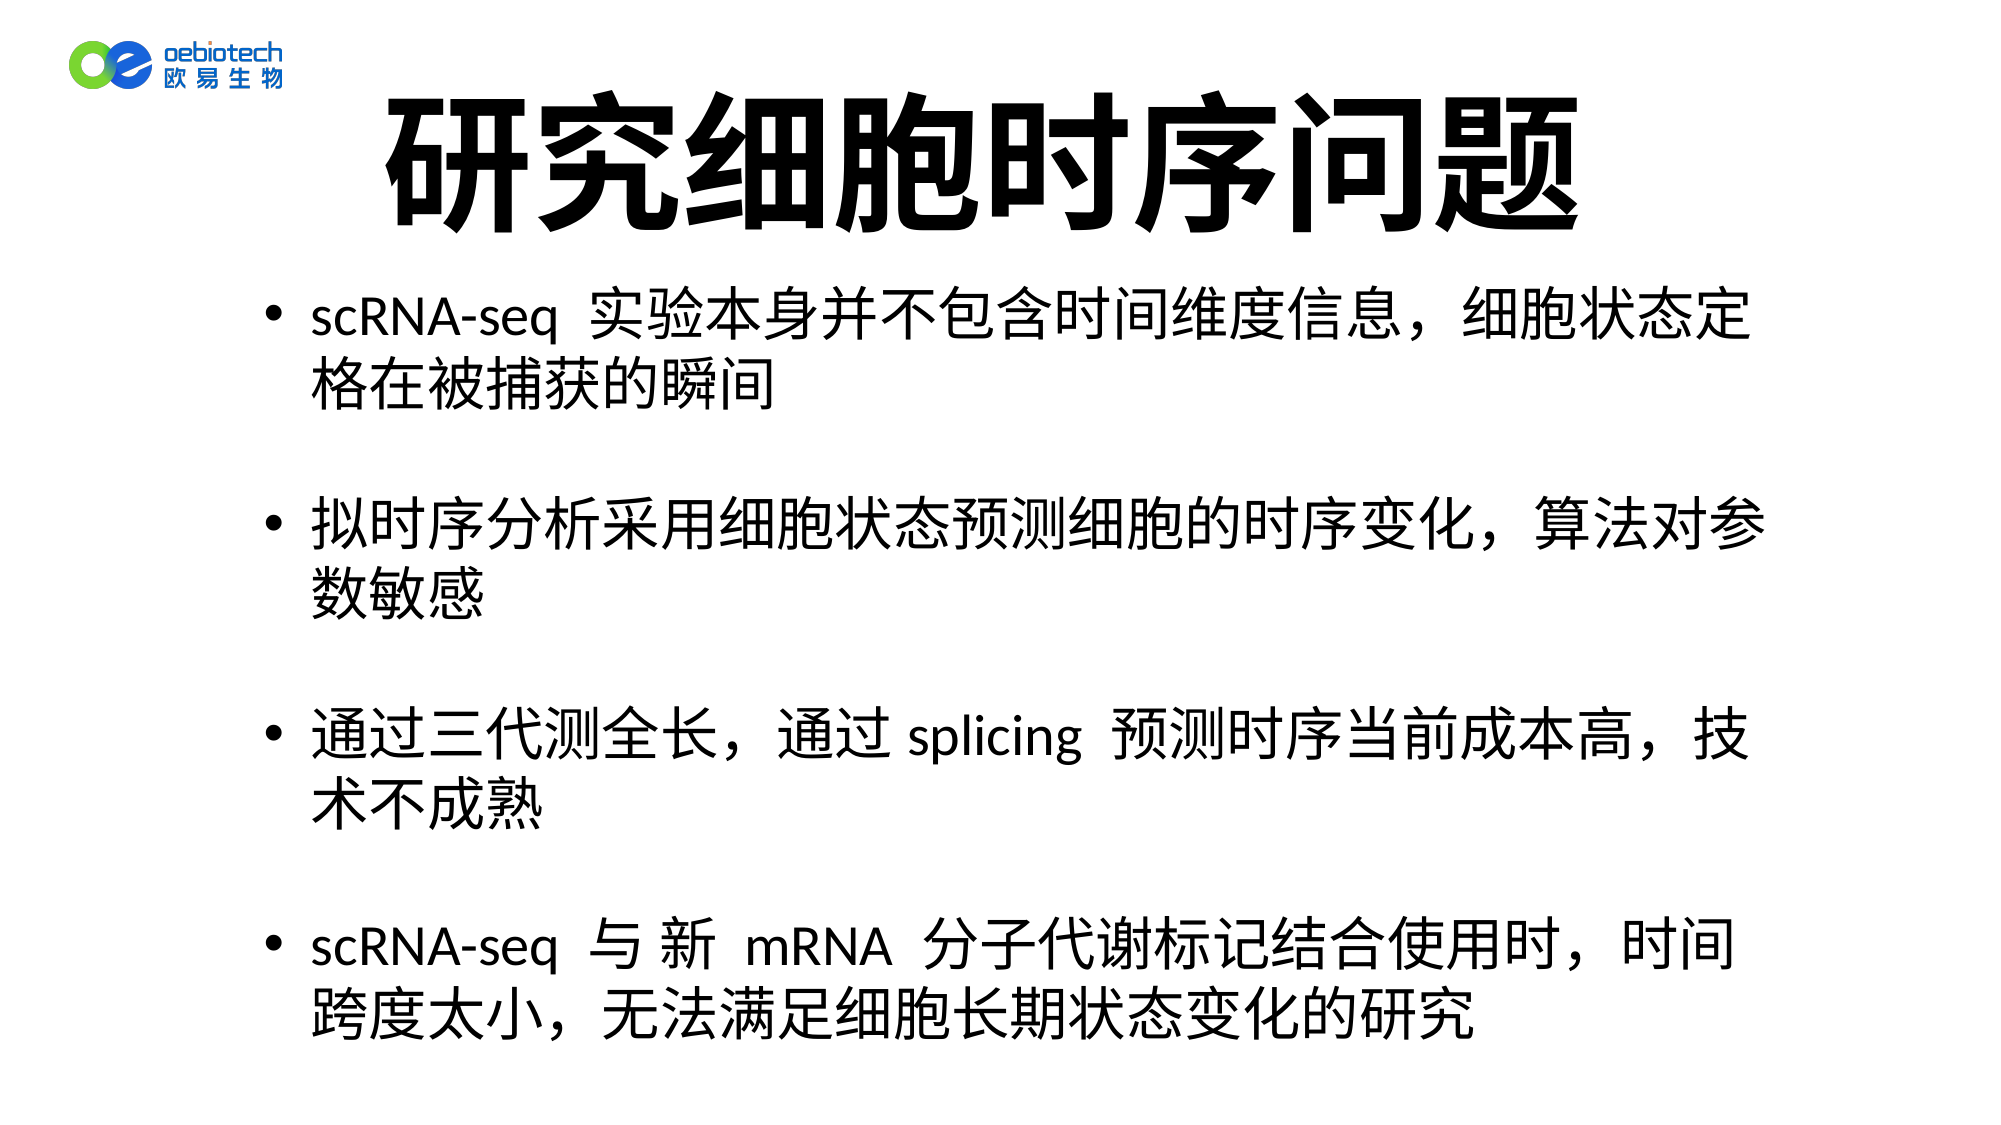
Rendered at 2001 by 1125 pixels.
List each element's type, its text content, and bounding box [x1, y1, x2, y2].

text_box scRNA-seq 实验本身并不包含时间维度信息，细胞状态定格在被捕获的瞬间 拟时序分析采用细胞状态预测细胞的时序变化，算法对参数敏感 通过三代测全长，通过splicing 预测时序当前成本高，技术不成熟 scRNA-seq 与 新 mRNA 分子代谢标记结合使用时，时间跨度太小，无法满足细胞长期状态变化的研究 [248, 270, 1791, 1055]
text_box 研究细胞时序问题 [367, 62, 1598, 258]
picture [69, 41, 282, 89]
